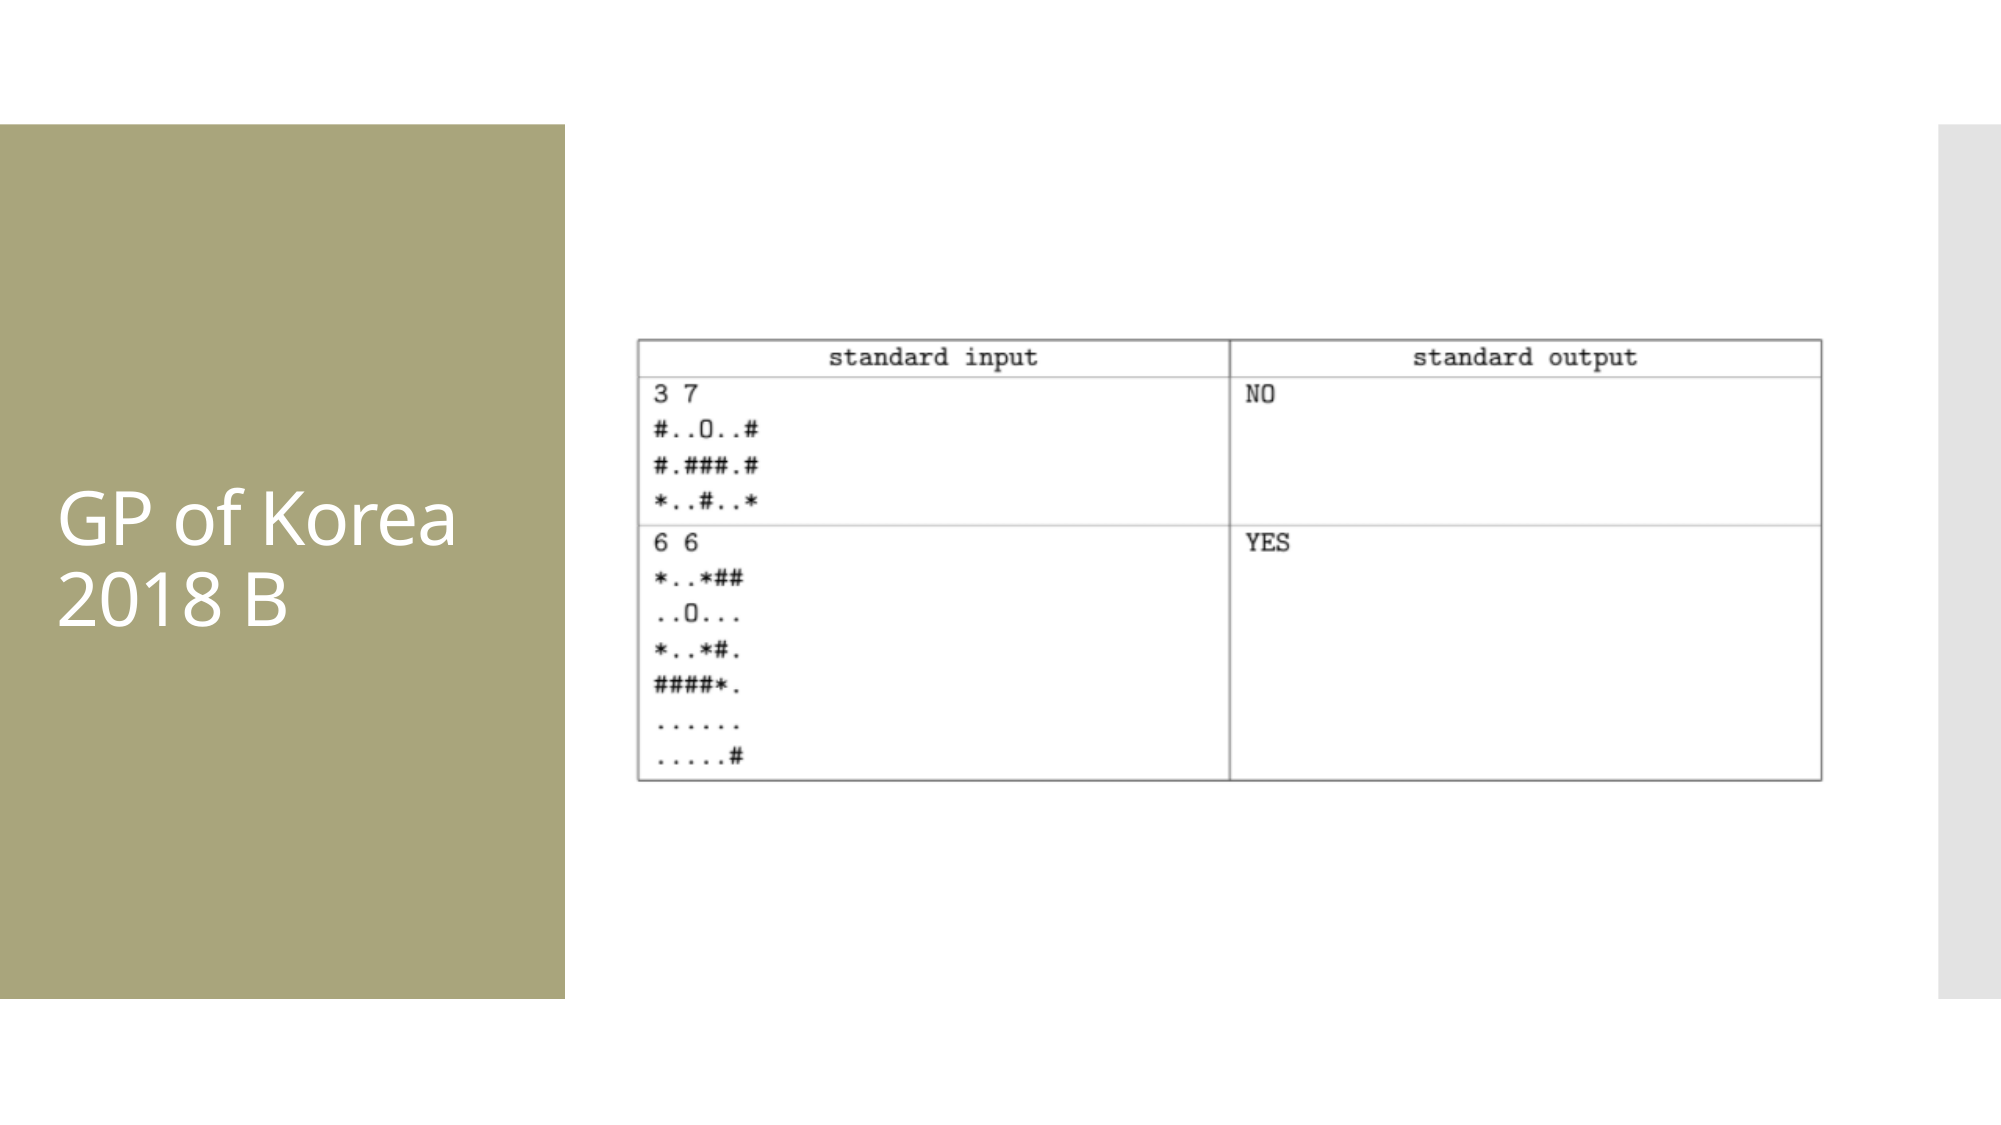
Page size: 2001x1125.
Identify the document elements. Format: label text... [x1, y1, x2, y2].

picture [626, 327, 1835, 796]
title GP of Korea 2018 B [41, 184, 525, 940]
